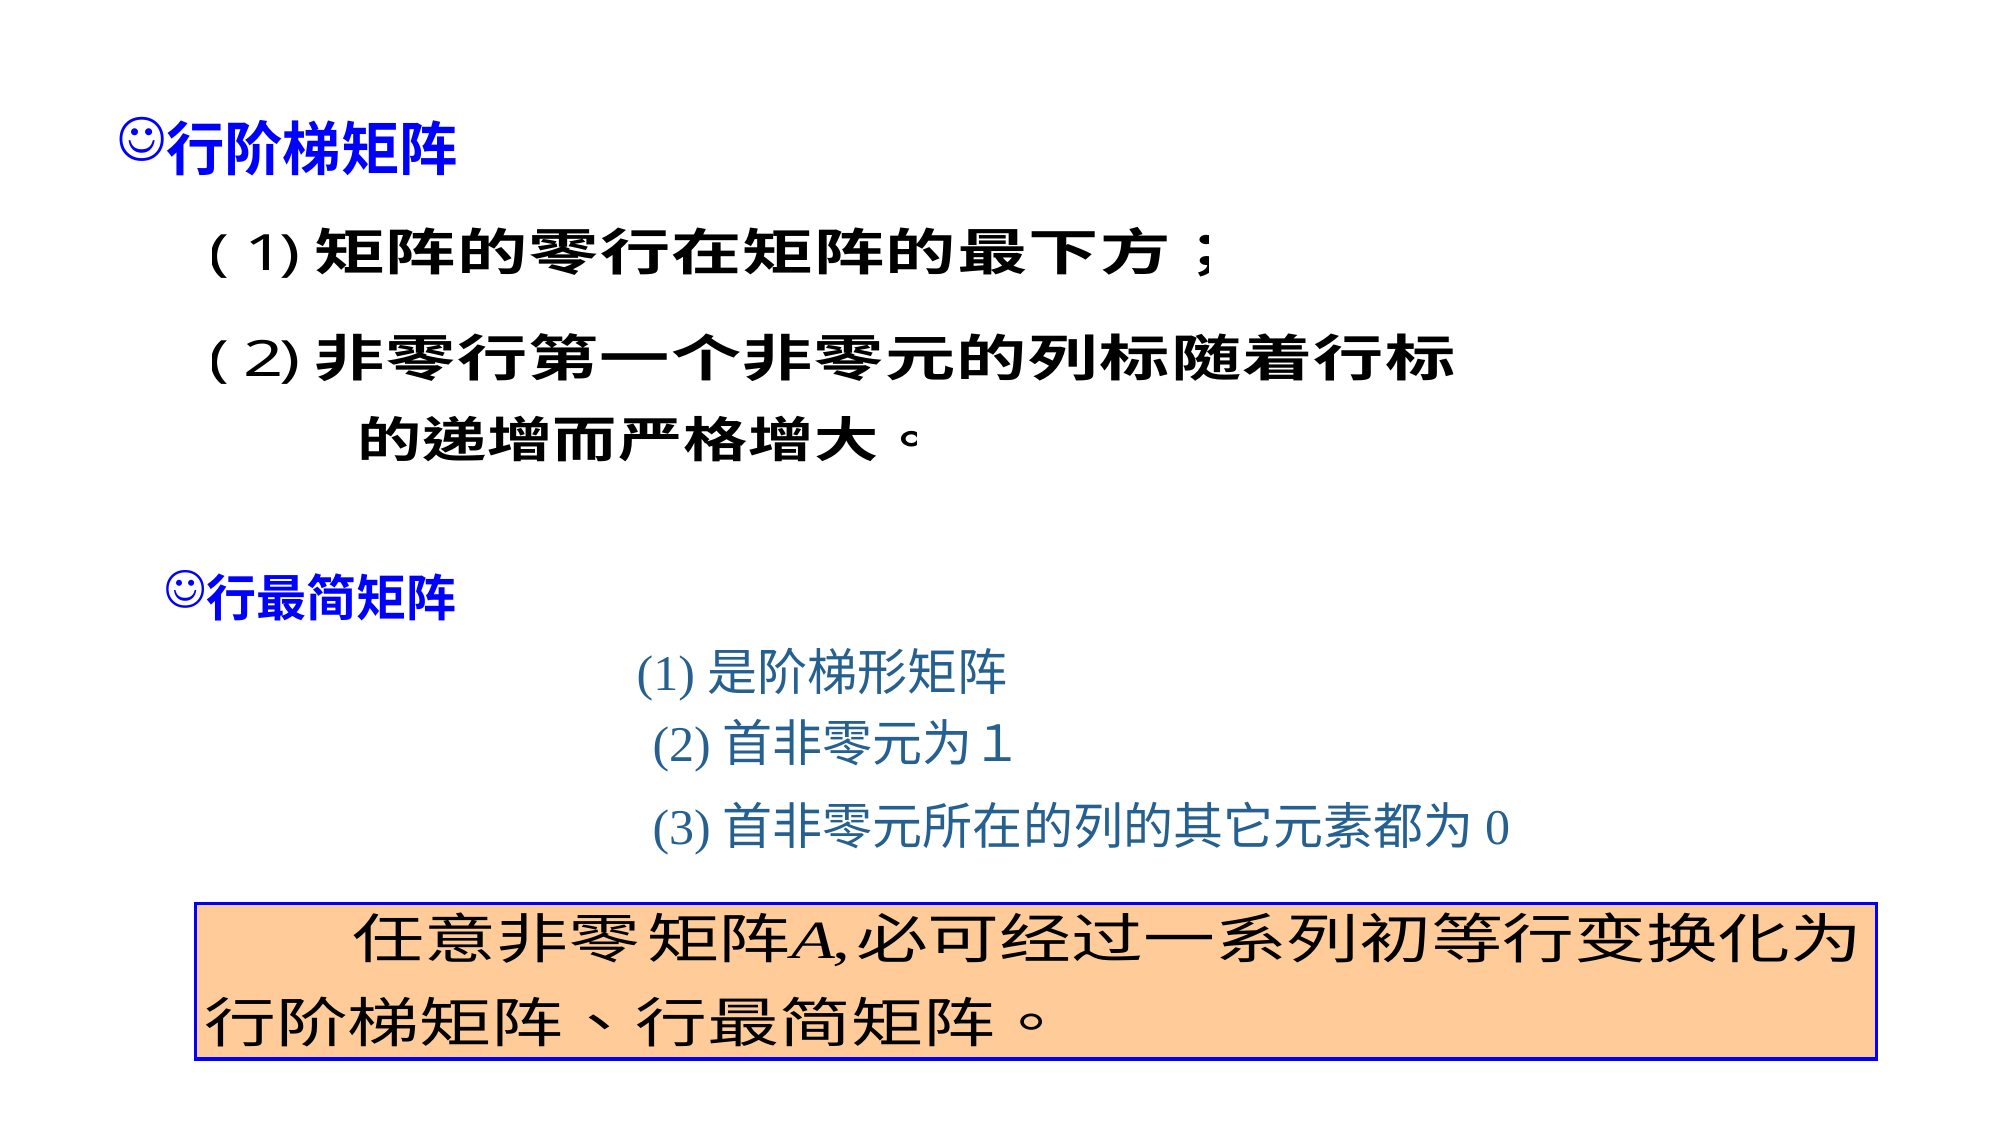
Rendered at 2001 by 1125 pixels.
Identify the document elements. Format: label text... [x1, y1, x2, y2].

text_box (2)首非零元为１ [637, 704, 1248, 779]
text_box 行最简矩阵 [149, 562, 849, 630]
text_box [196, 904, 1876, 1058]
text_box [212, 326, 1466, 393]
text_box (3)首非零元所在的列的其它元素都为0 [637, 786, 1839, 862]
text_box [354, 408, 917, 474]
text_box (1)是阶梯形矩阵 [621, 633, 1823, 709]
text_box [212, 219, 1209, 287]
text_box 行阶梯矩阵 [102, 113, 802, 181]
